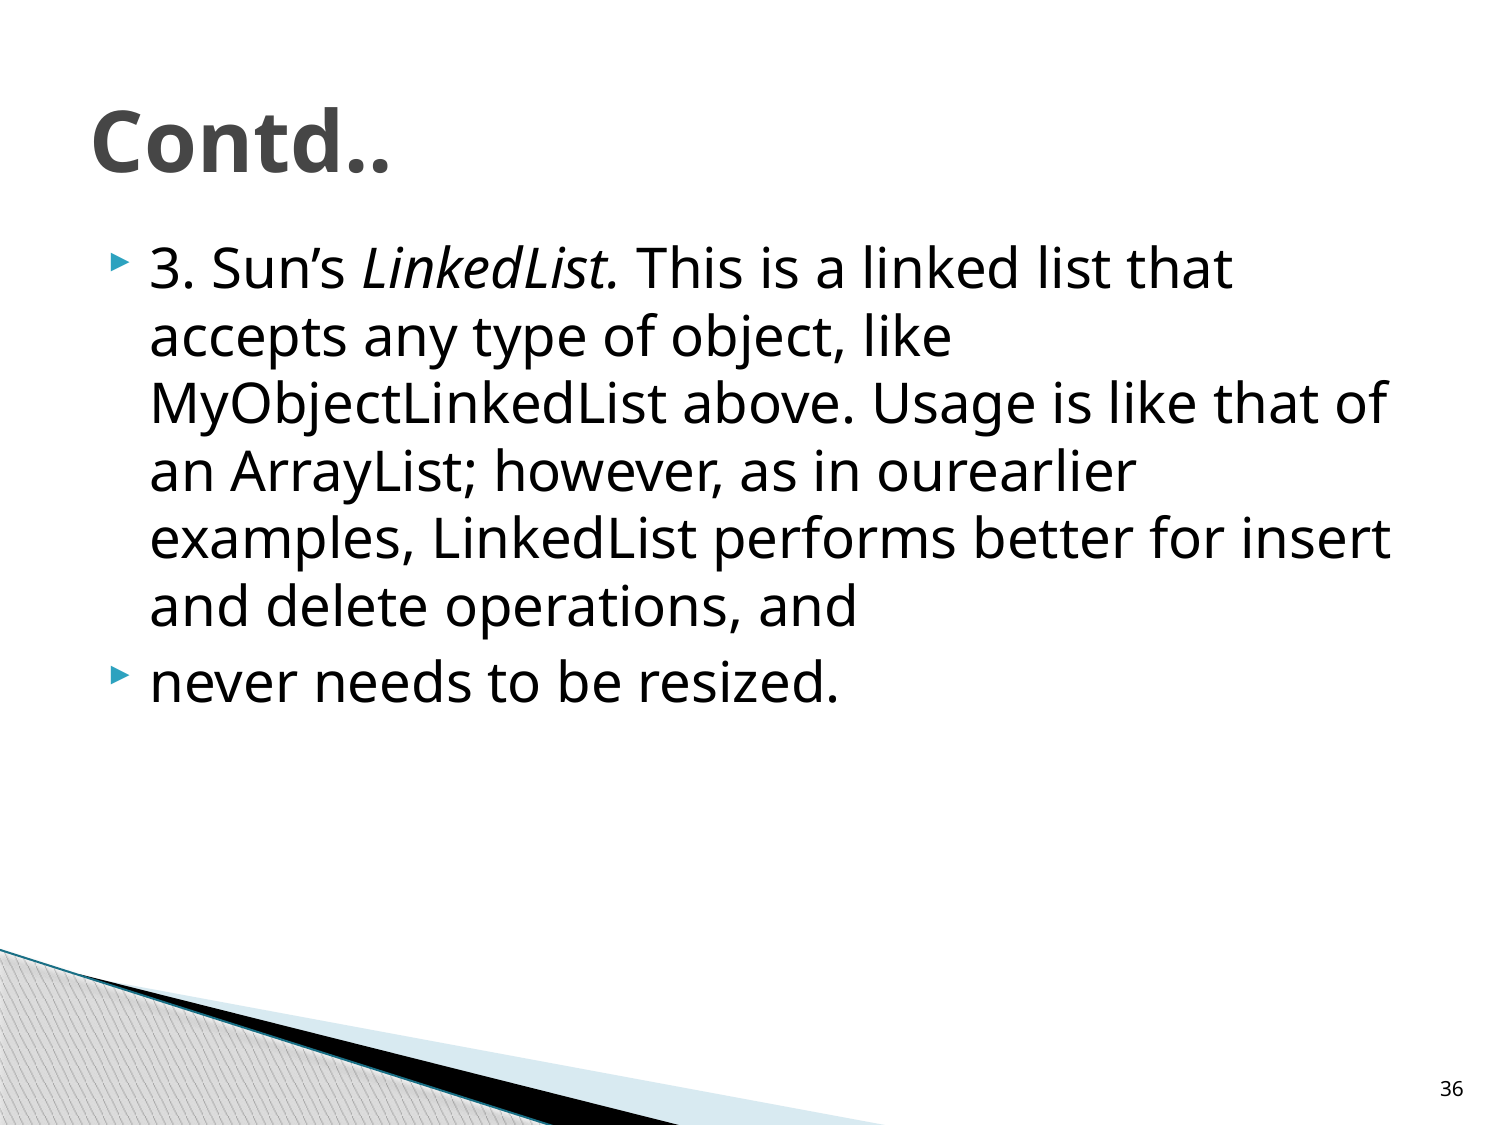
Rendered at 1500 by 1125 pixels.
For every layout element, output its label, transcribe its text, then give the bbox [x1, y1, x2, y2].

list 3. Sun’s LinkedList. This is a linked list that accepts any type of object, like MyObjectLinkedList above. Usage is like that of an ArrayList; however, as in ourearlier examples, LinkedList performs better for insert and delete operations, and never needs to be resized. [75, 233, 1425, 968]
title Contd.. [75, 45, 1425, 233]
slide_number 36 [1418, 1051, 1479, 1112]
